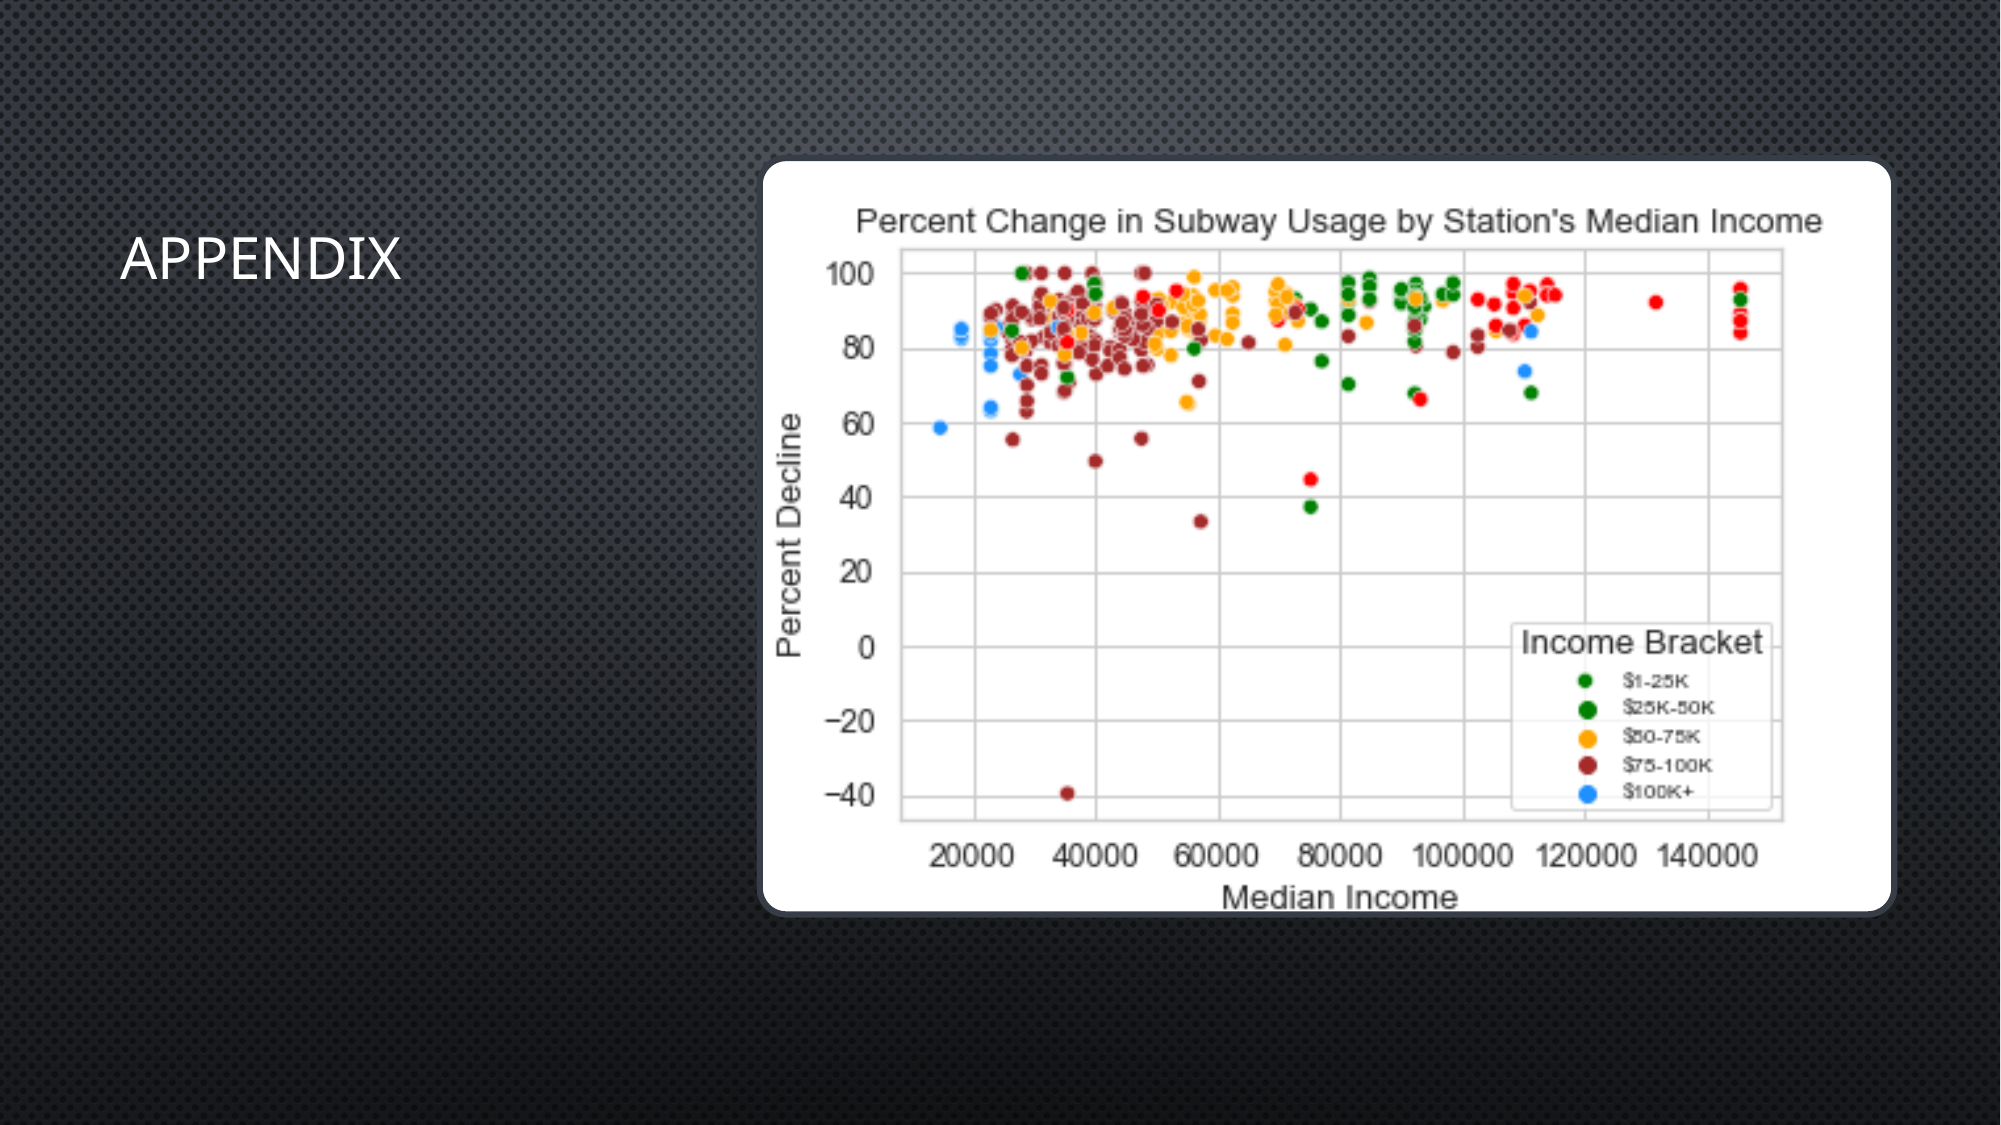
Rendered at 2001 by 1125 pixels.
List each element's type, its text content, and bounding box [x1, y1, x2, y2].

picture [759, 157, 1895, 915]
title Appendix [105, 99, 704, 413]
